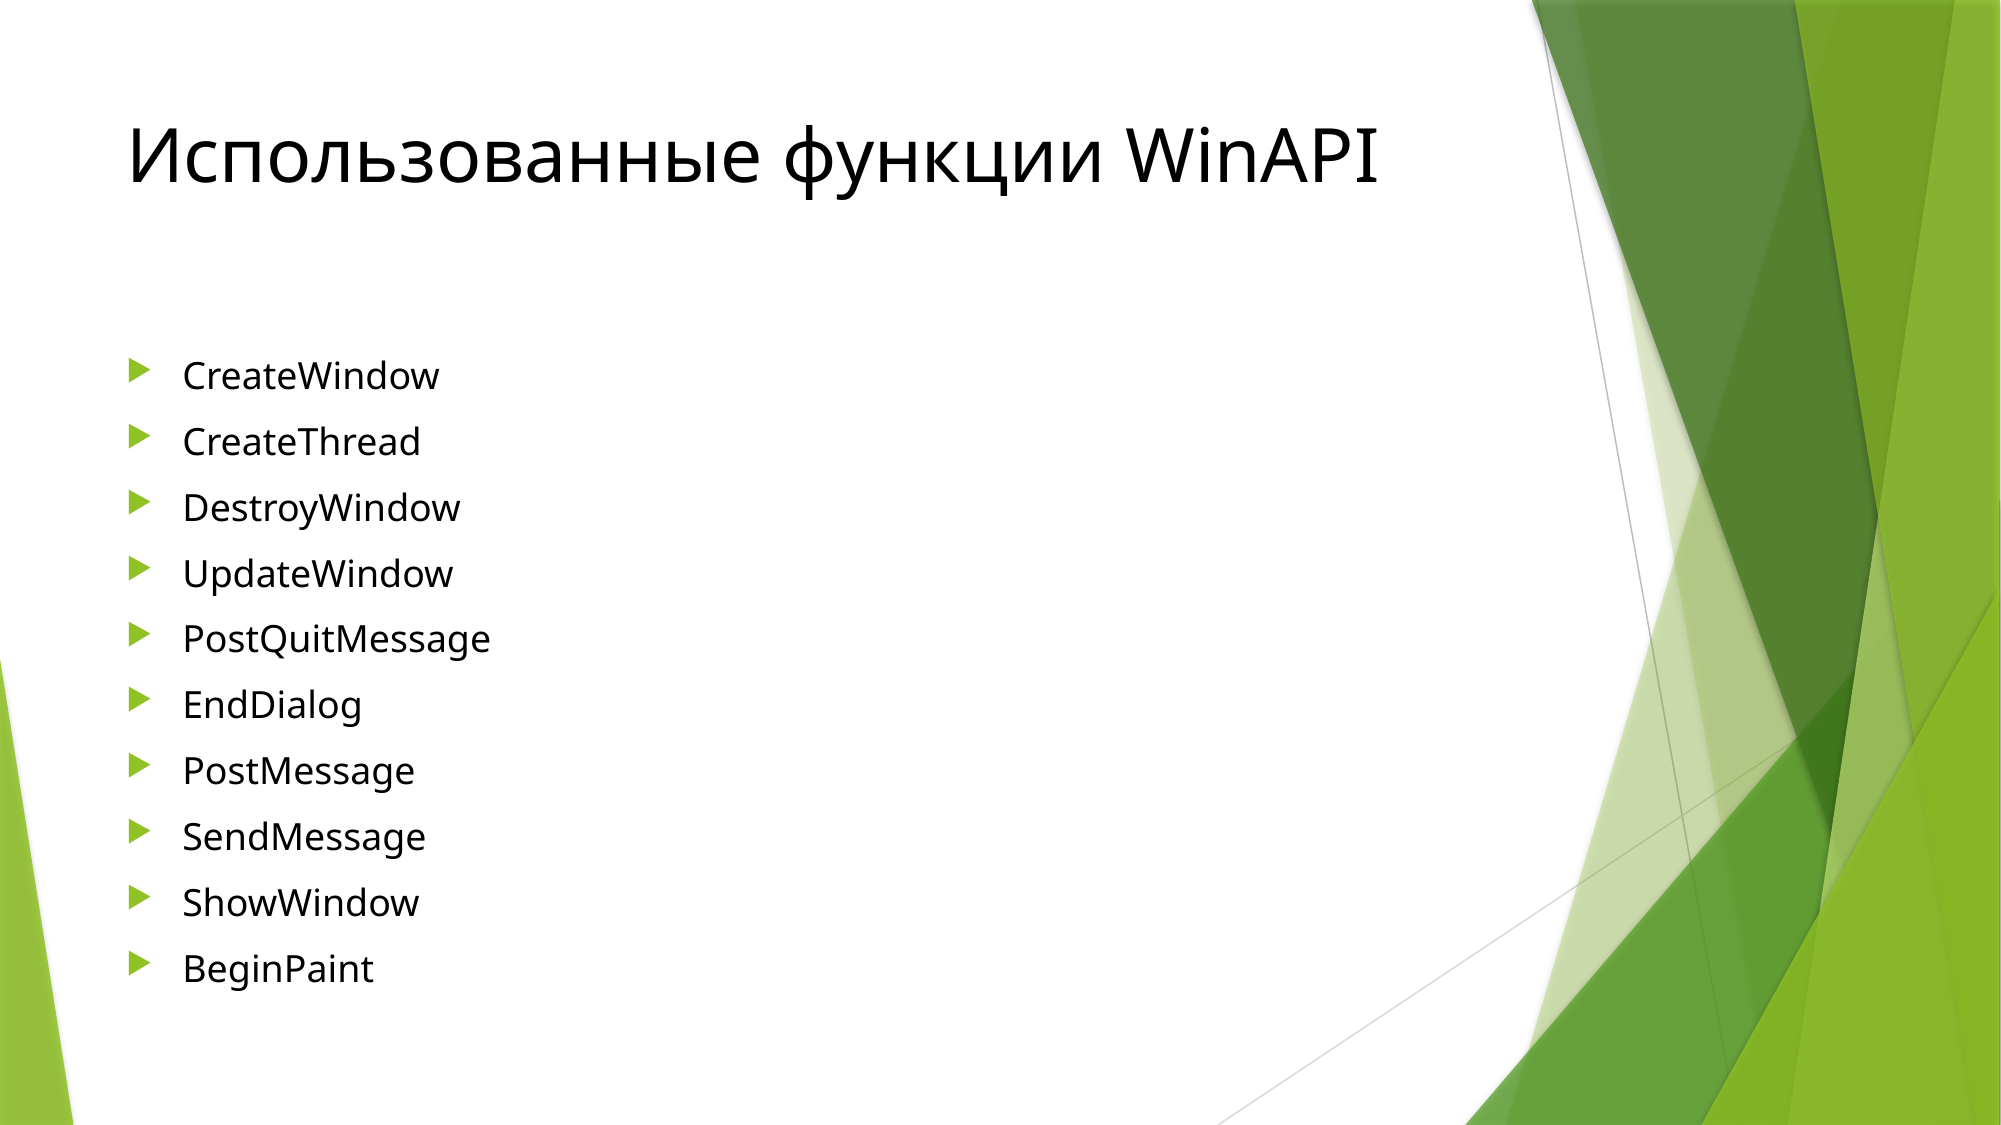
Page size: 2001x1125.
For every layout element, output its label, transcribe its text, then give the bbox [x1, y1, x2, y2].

list CreateWindow CreateThread DestroyWindow UpdateWindow PostQuitMessage EndDialog PostMessage SendMessage ShowWindow BeginPaint [111, 344, 1522, 1009]
title Использованные функции WinAPI [111, 99, 1522, 317]
